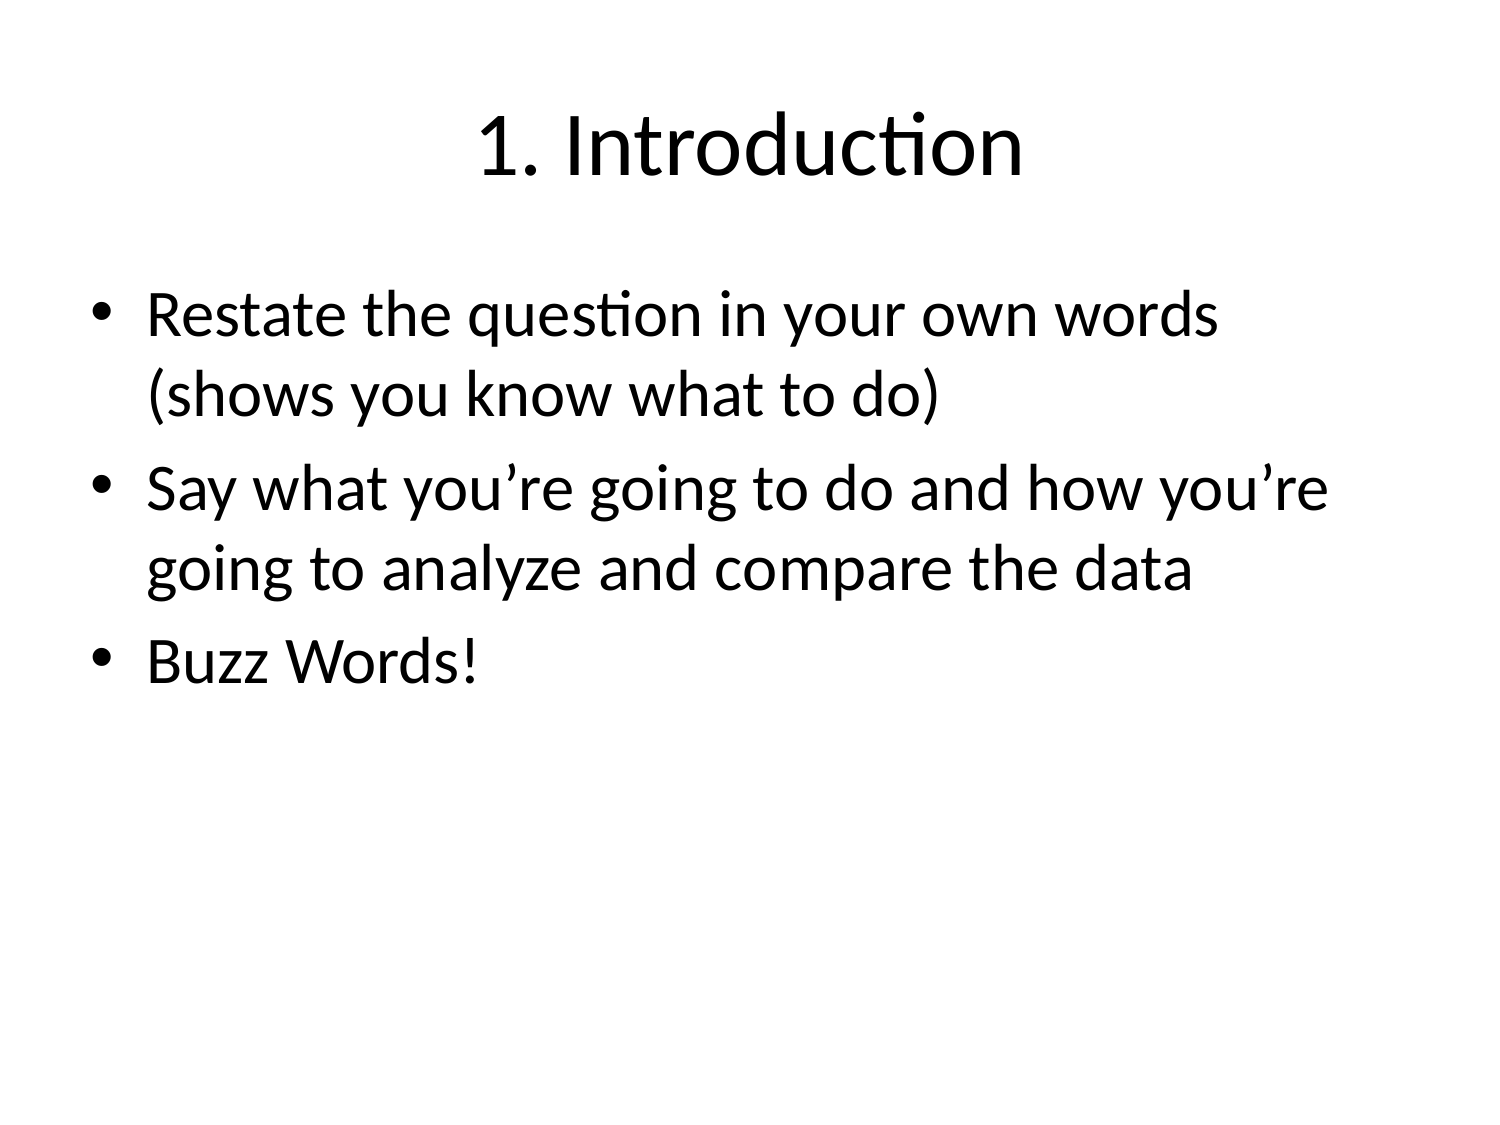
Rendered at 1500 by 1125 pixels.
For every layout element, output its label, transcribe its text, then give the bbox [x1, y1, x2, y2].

title 1. Introduction [75, 45, 1425, 233]
list Restate the question in your own words (shows you know what to do) Say what you’re going to do and how you’re going to analyze and compare the data Buzz Words! [75, 262, 1425, 1005]
